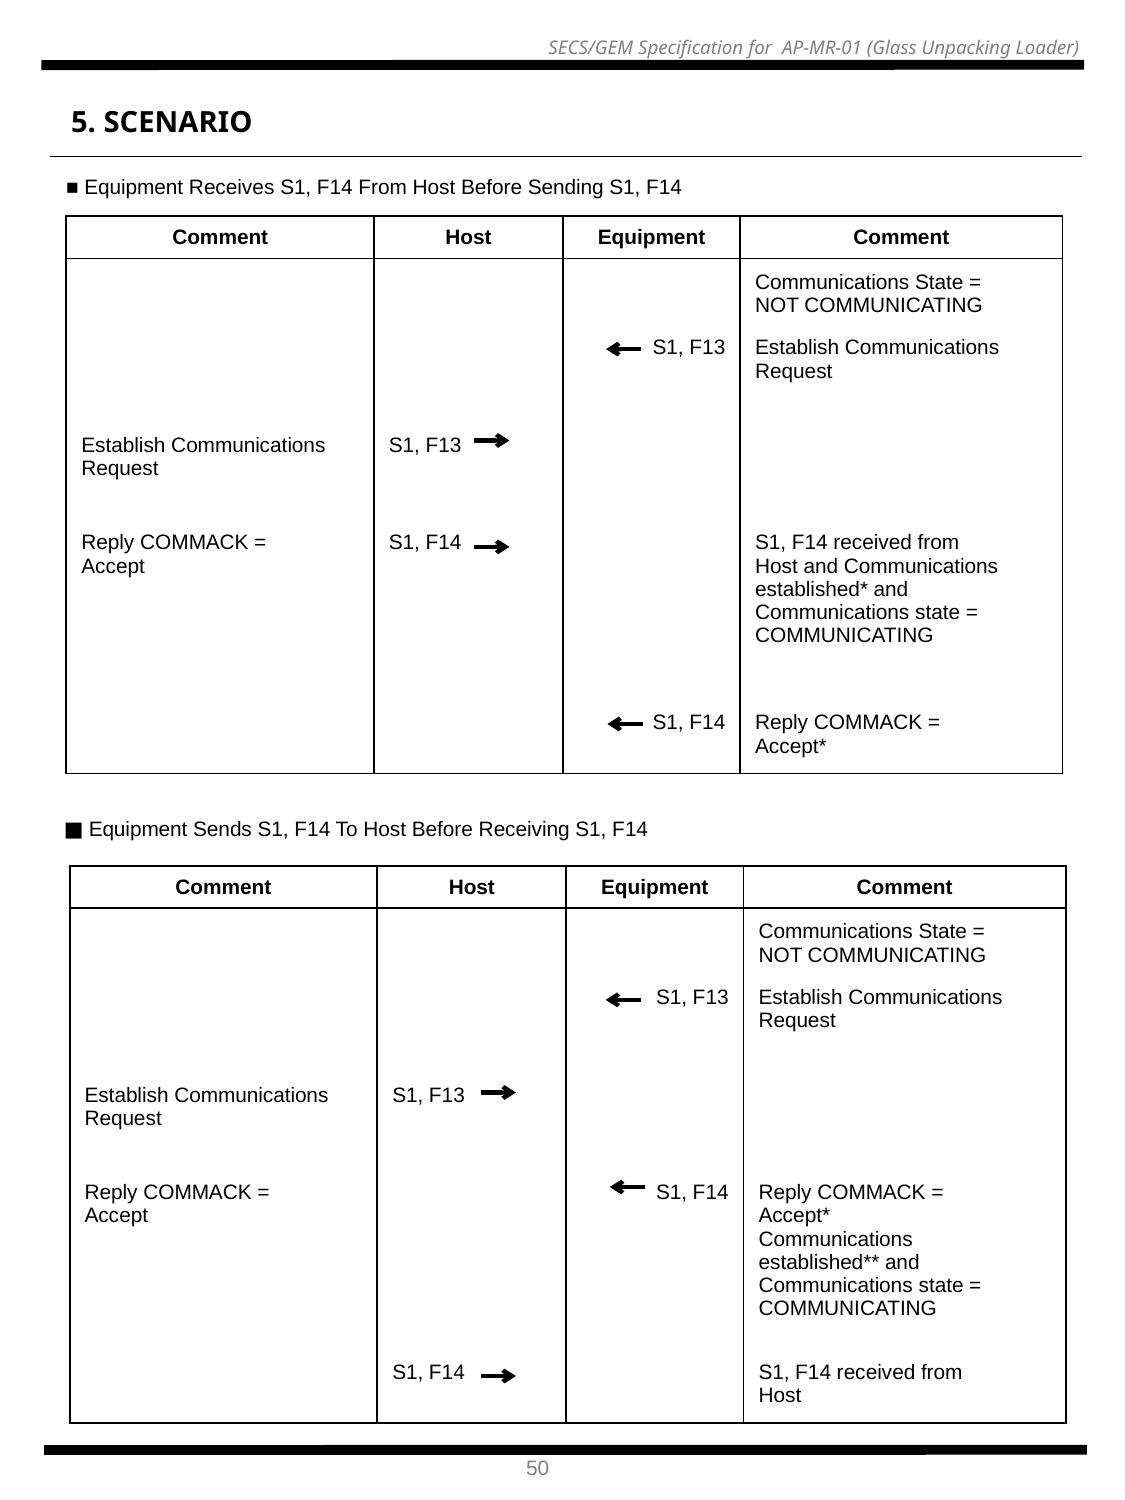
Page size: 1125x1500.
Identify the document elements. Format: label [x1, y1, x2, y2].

table_cell [67, 259, 373, 773]
table_header [564, 217, 739, 258]
table_cell [375, 259, 562, 773]
table_header [378, 867, 565, 907]
table_cell [378, 909, 565, 1422]
text_box [48, 808, 1089, 848]
table_cell [744, 909, 1065, 1422]
table_cell [741, 259, 1062, 773]
table_header [67, 217, 373, 258]
table_header [741, 217, 1062, 258]
table_header [567, 867, 743, 907]
text_box [56, 95, 268, 146]
table_header [744, 867, 1065, 907]
text_box [51, 166, 740, 206]
table_header [375, 217, 562, 258]
table_cell [71, 909, 376, 1422]
table_cell [567, 909, 743, 1422]
table_cell [564, 259, 739, 773]
table_header [71, 867, 376, 907]
